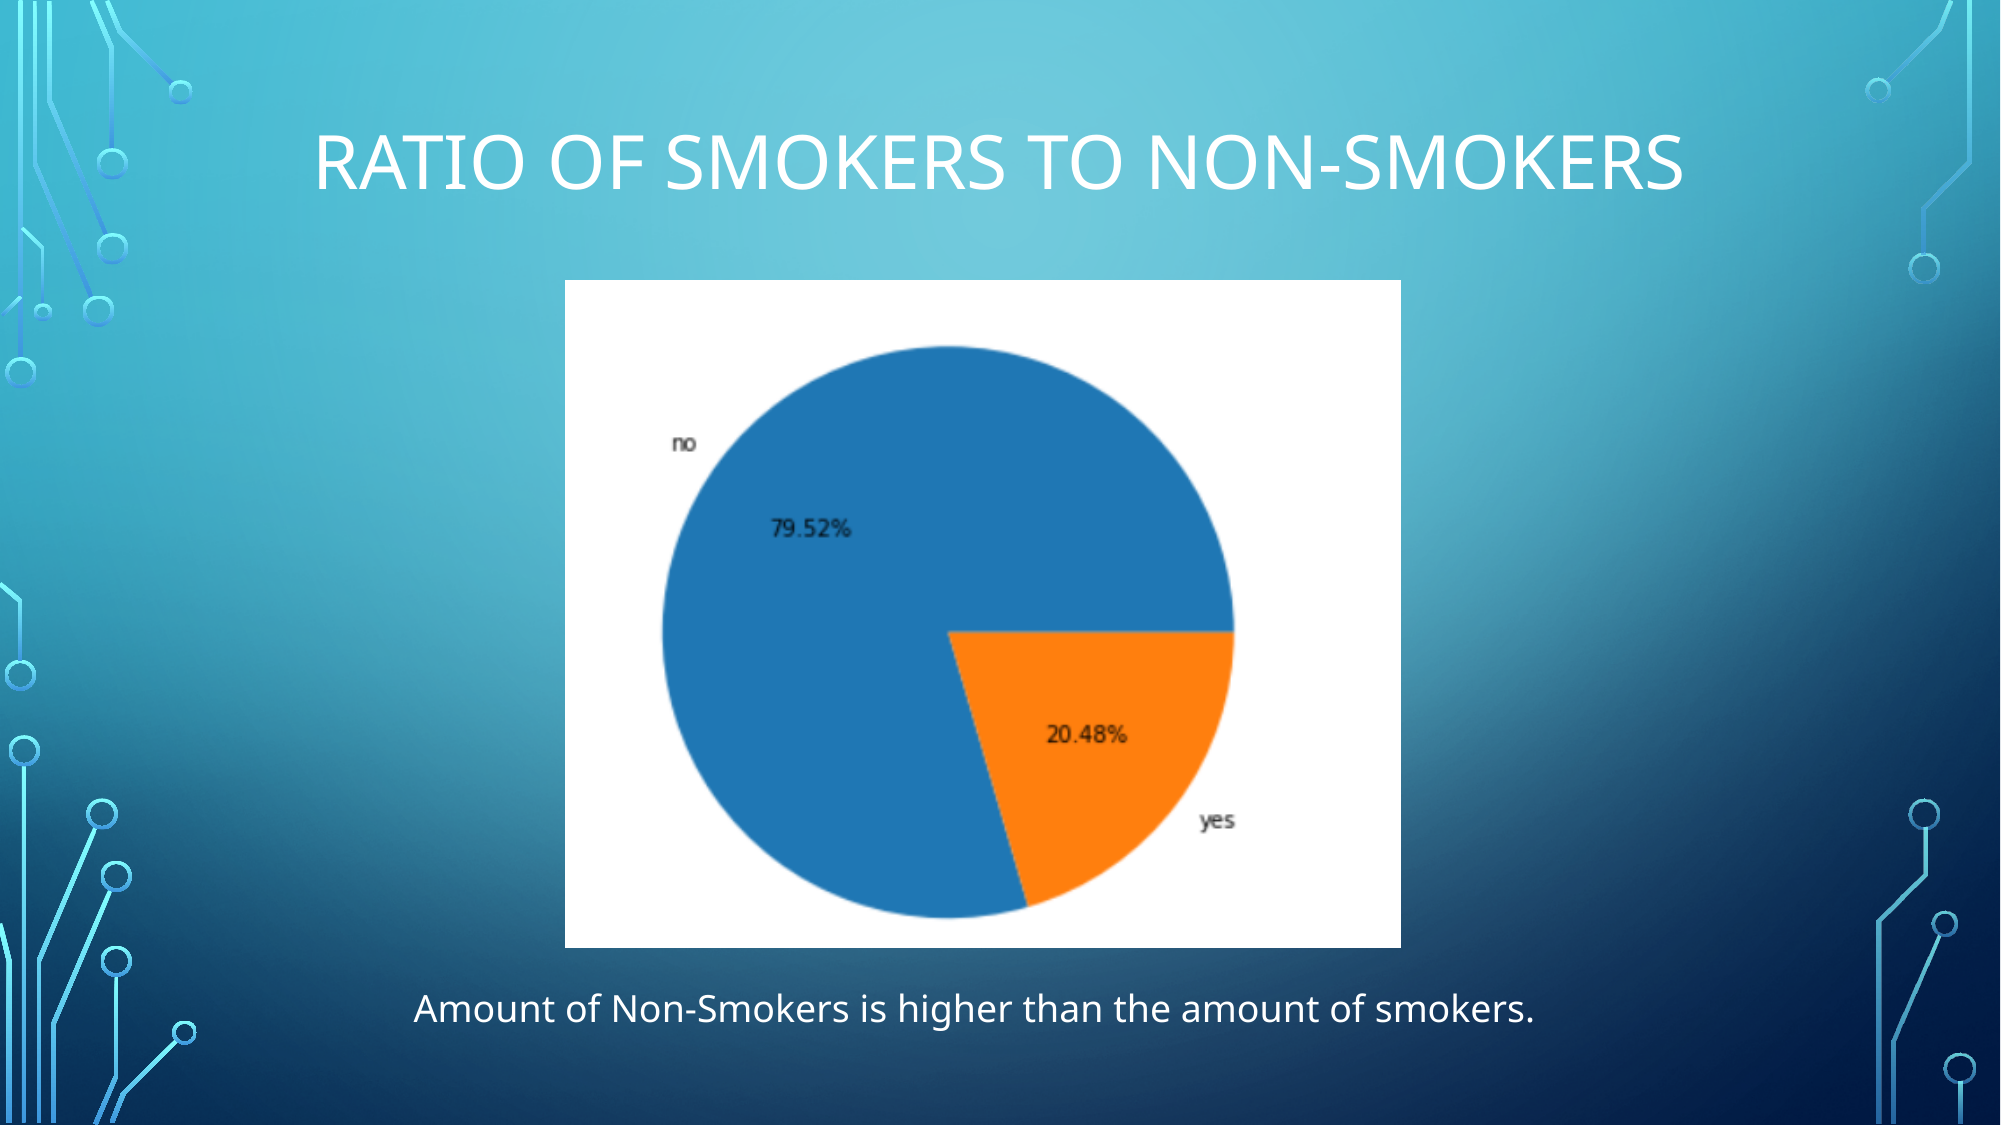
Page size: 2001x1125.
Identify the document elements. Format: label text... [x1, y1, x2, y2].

picture [564, 280, 1401, 949]
title RAtio of Smokers to Non-Smokers [187, 101, 1813, 319]
text_box Amount of Non-Smokers is higher than the amount of smokers. [275, 977, 1675, 1037]
